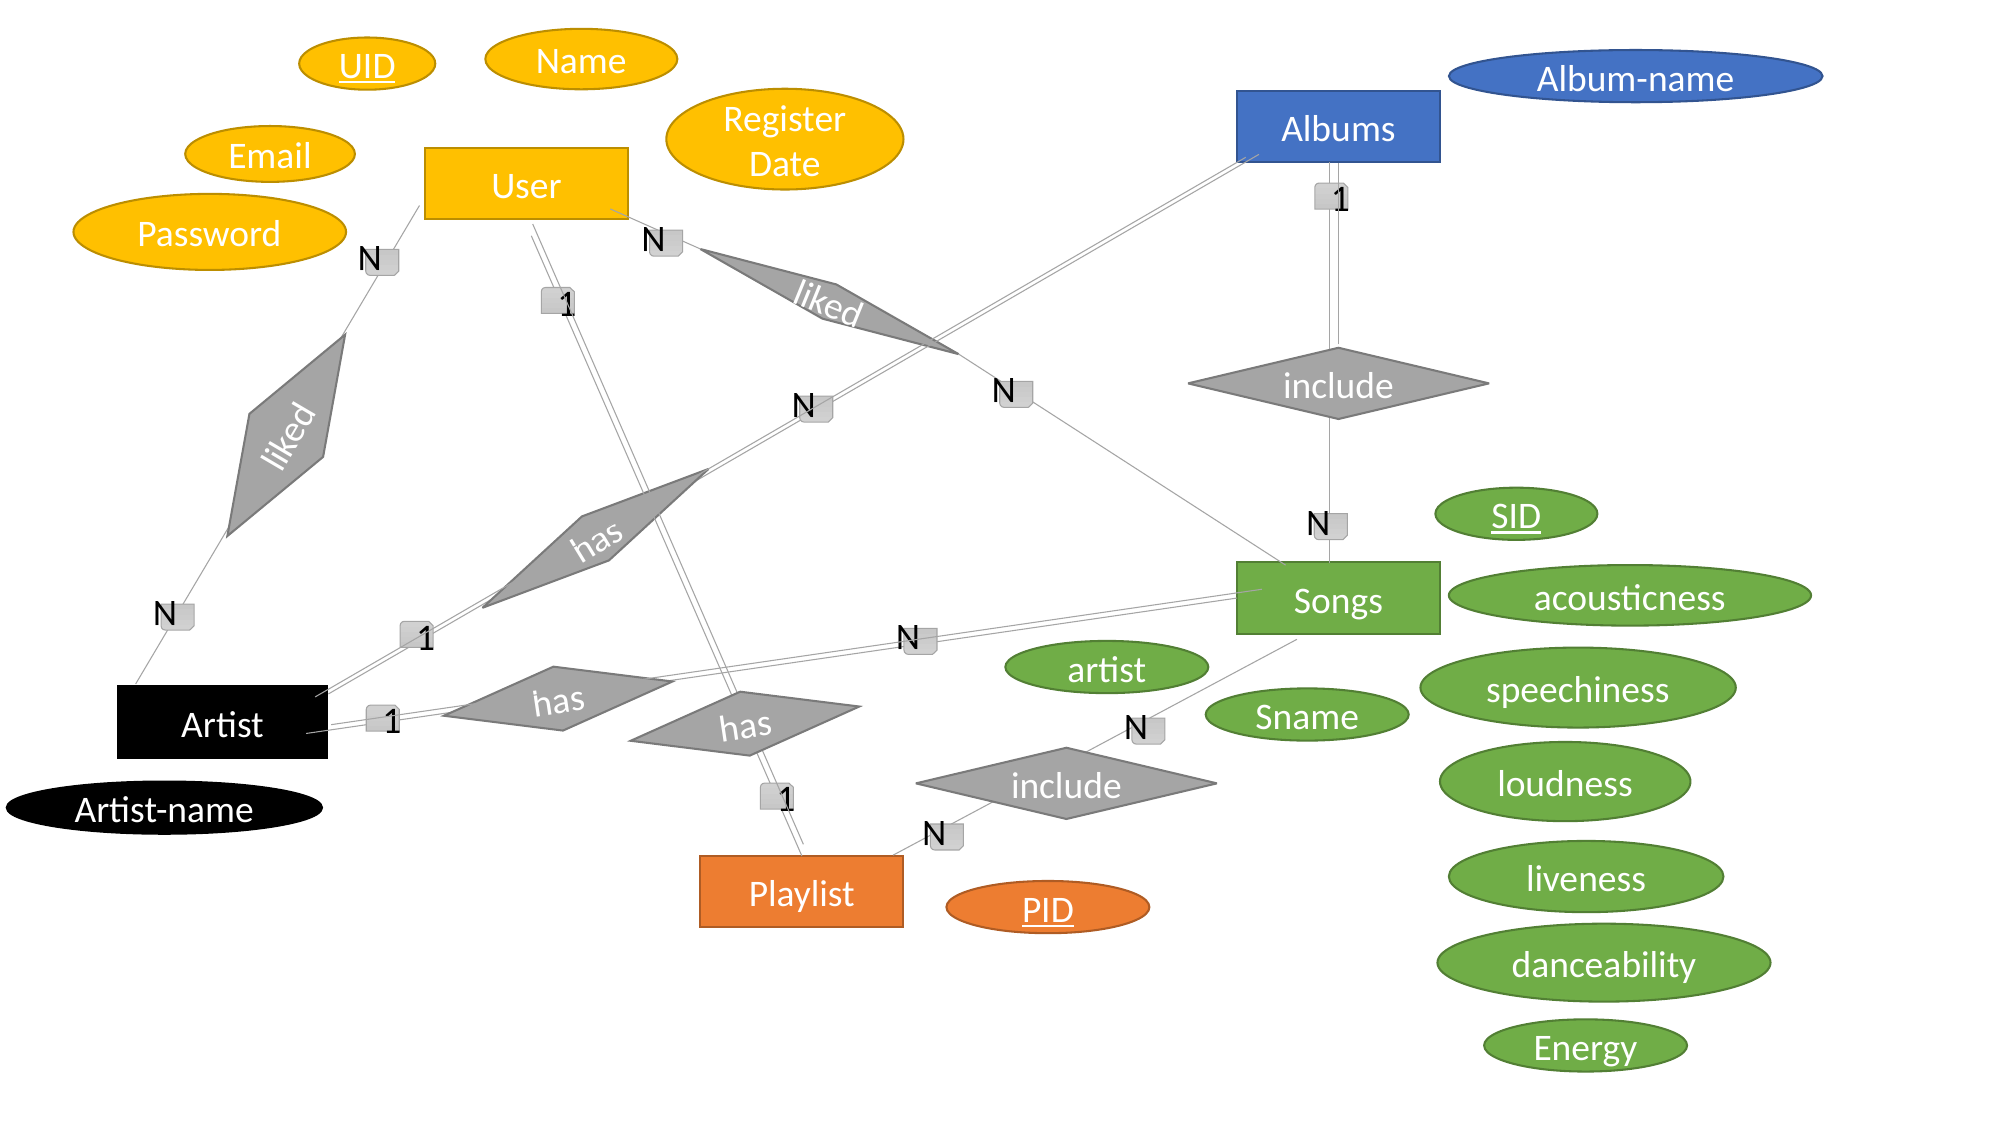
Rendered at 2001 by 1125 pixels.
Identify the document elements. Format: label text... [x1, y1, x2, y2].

text_box Password [72, 192, 310, 265]
text_box Register Date [665, 87, 905, 154]
text_box Artist-name [5, 780, 324, 835]
text_box Name [484, 27, 679, 91]
text_box 1 [1314, 182, 1329, 210]
text_box loudness [1438, 740, 1692, 823]
text_box 1 [1339, 182, 1349, 210]
text_box include [1330, 346, 1490, 421]
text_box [331, 589, 1262, 725]
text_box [532, 725, 804, 845]
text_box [1259, 354, 1286, 566]
text_box Email [184, 124, 356, 183]
text_box include [1286, 348, 1329, 418]
text_box N [1313, 513, 1329, 541]
text_box User [424, 147, 629, 154]
text_box danceability [1436, 922, 1772, 1003]
text_box liveness [1447, 839, 1725, 914]
text_box SID [1434, 486, 1599, 541]
text_box 1 [1330, 182, 1338, 210]
text_box Artist [117, 685, 328, 759]
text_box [315, 157, 1246, 697]
text_box N [1330, 513, 1348, 541]
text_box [893, 639, 1297, 856]
text_box Albums [1236, 90, 1441, 163]
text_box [135, 205, 315, 684]
text_box Album-name [1447, 48, 1824, 104]
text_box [328, 154, 1259, 589]
text_box PID [945, 879, 1151, 935]
text_box Sname [1297, 687, 1410, 742]
text_box speechiness [1419, 646, 1737, 729]
text_box Energy [1483, 1018, 1689, 1073]
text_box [306, 598, 531, 734]
text_box UID [298, 36, 437, 91]
text_box Songs [1259, 561, 1441, 635]
text_box Playlist [699, 855, 904, 928]
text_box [531, 725, 802, 857]
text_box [804, 725, 893, 734]
text_box acousticness [1447, 564, 1813, 627]
